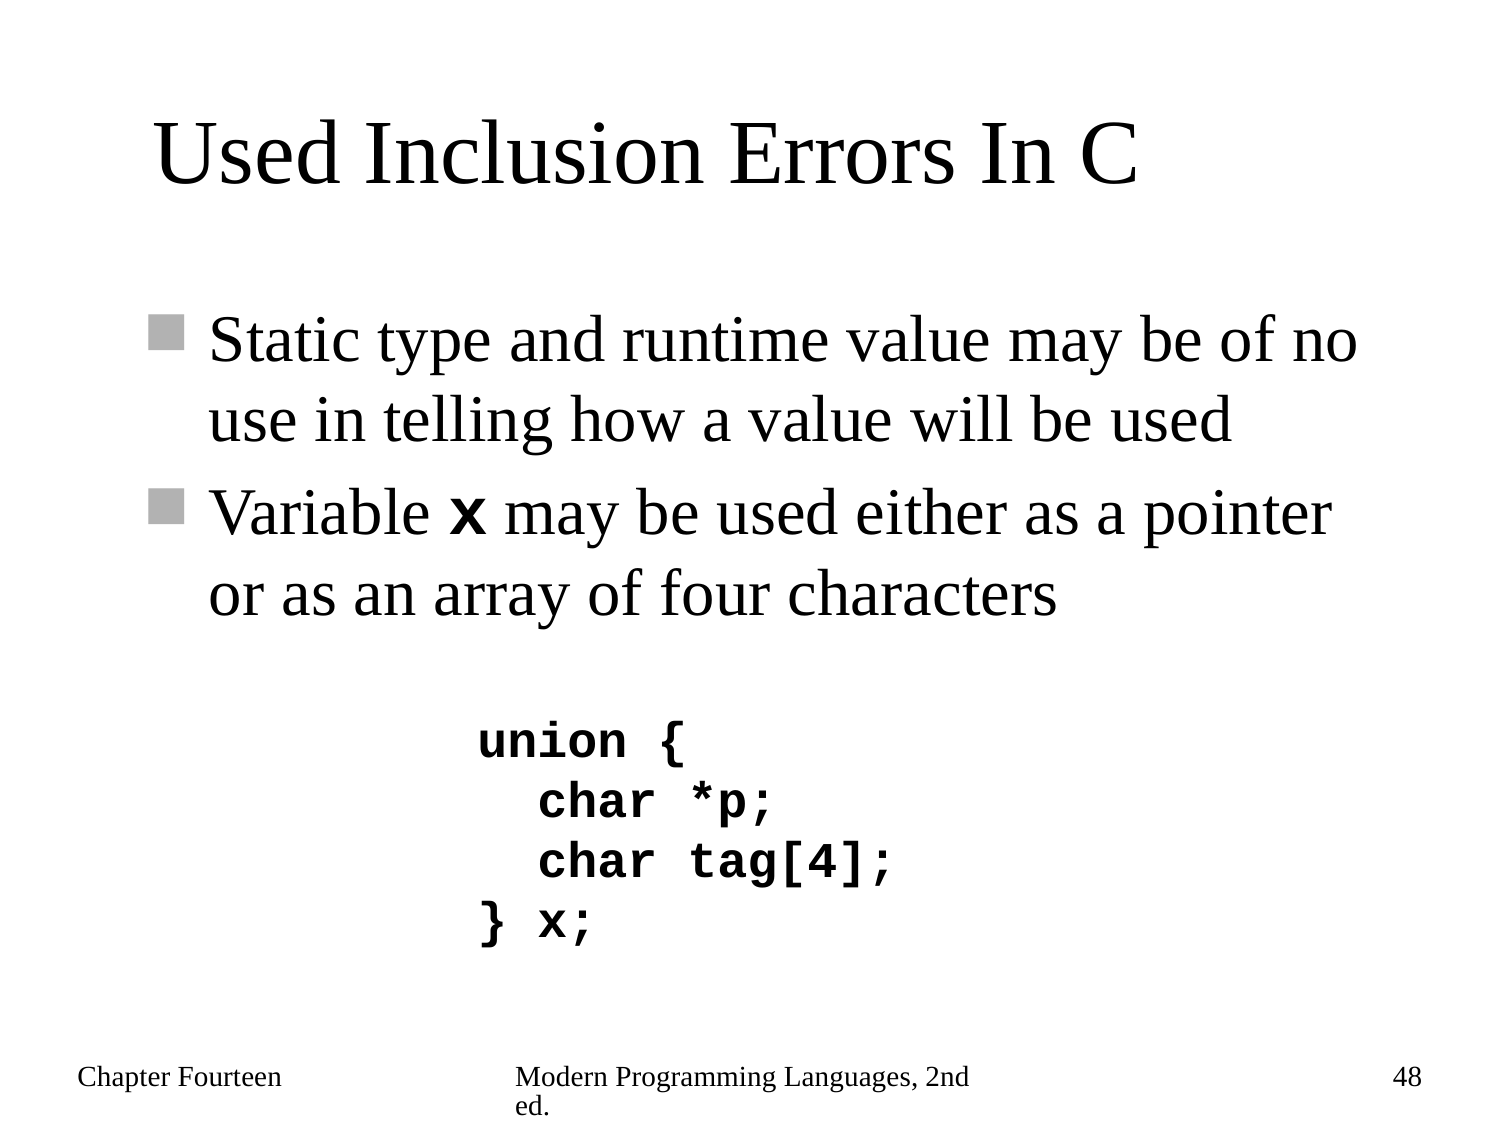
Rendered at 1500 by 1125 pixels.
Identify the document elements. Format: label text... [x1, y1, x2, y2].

title Used Inclusion Errors In C [137, 56, 1413, 238]
slide_number Chapter Fourteen [62, 1036, 401, 1113]
slide_number 48 [1124, 1036, 1438, 1113]
text_box union { char *p; char tag[4]; } x; [462, 699, 988, 955]
list Static type and runtime value may be of no use in telling how a value will be used Variable x may be used either as a pointer or as an array of four characters [137, 287, 1413, 688]
footer Modern Programming Languages, 2nd ed. [499, 1036, 1001, 1113]
